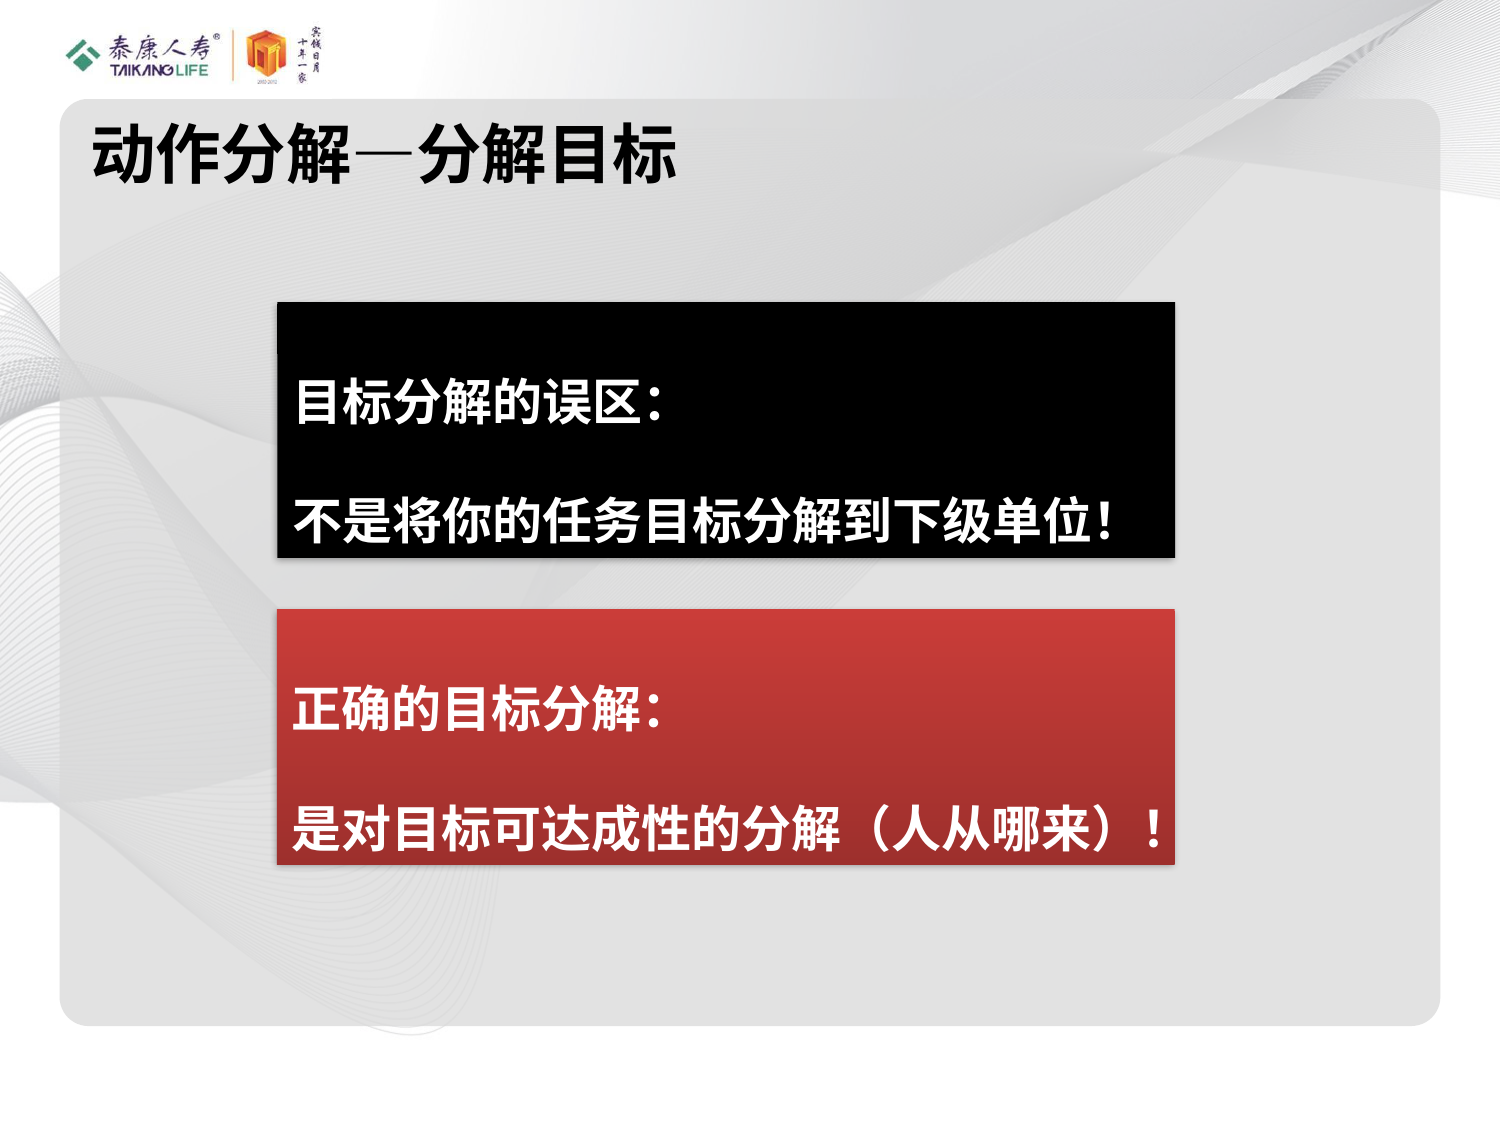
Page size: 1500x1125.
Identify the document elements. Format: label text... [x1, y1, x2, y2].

text_box 正确的目标分解： 是对目标可达成性的分解（人从哪来）！ [276, 609, 1175, 865]
text_box 目标分解的误区： 不是将你的任务目标分解到下级单位！ [277, 302, 1176, 558]
text_box 动作分解—分解目标 [75, 105, 1165, 200]
picture [59, 15, 332, 99]
